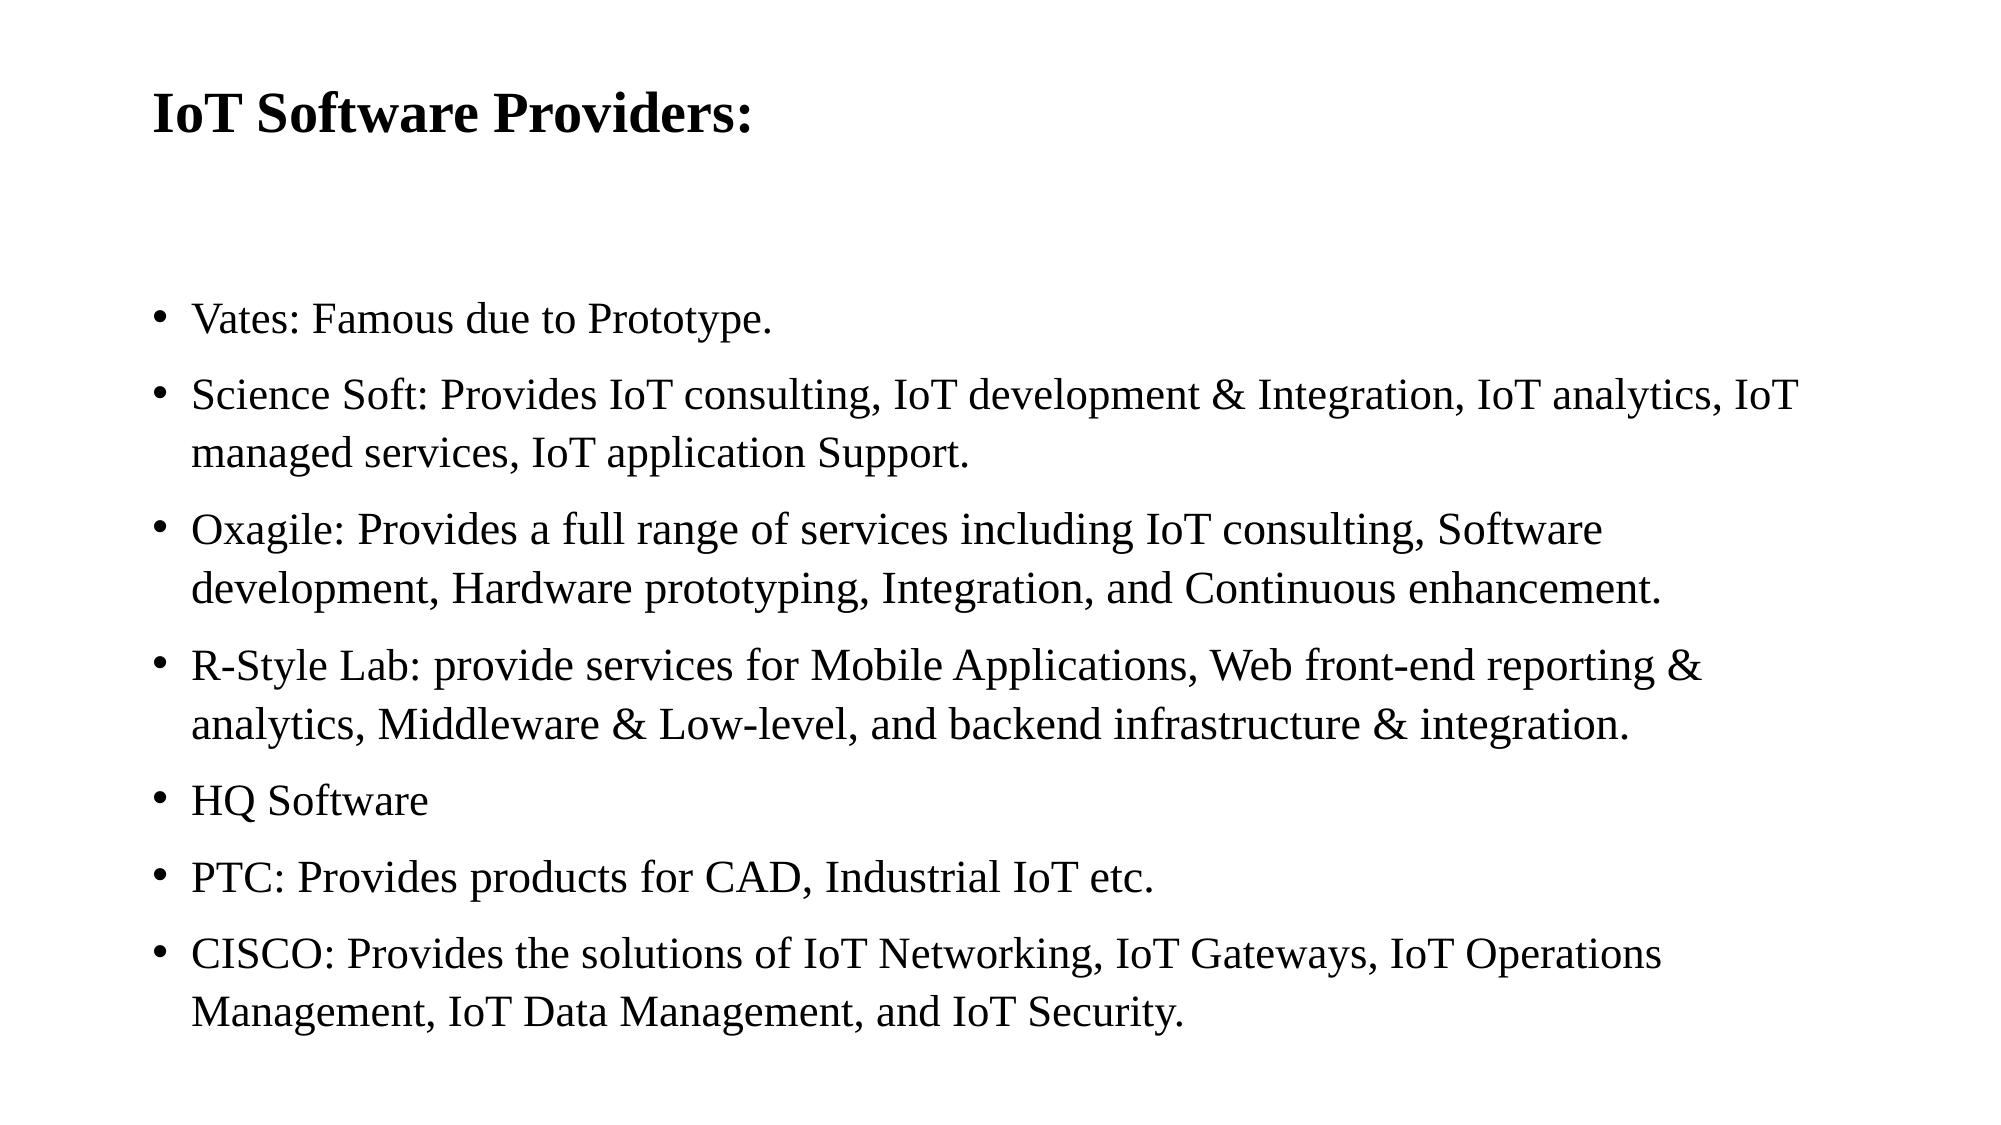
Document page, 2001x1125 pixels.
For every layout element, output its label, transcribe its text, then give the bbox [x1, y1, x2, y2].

list Vates: Famous due to Prototype. Science Soft: Provides IoT consulting, IoT development & Integration, IoT analytics, IoT managed services, IoT application Support. Oxagile: Provides a full range of services including IoT consulting, Software development, Hardware prototyping, Integration, and Continuous enhancement. R-Style Lab: provide services for Mobile Applications, Web front-end reporting & analytics, Middleware & Low-level, and backend infrastructure & integration. HQ Software PTC: Provides products for CAD, Industrial IoT etc. CISCO: Provides the solutions of IoT Networking, IoT Gateways, IoT Operations Management, IoT Data Management, and IoT Security. [137, 277, 1863, 1058]
title IoT Software Providers: [137, 59, 1863, 277]
